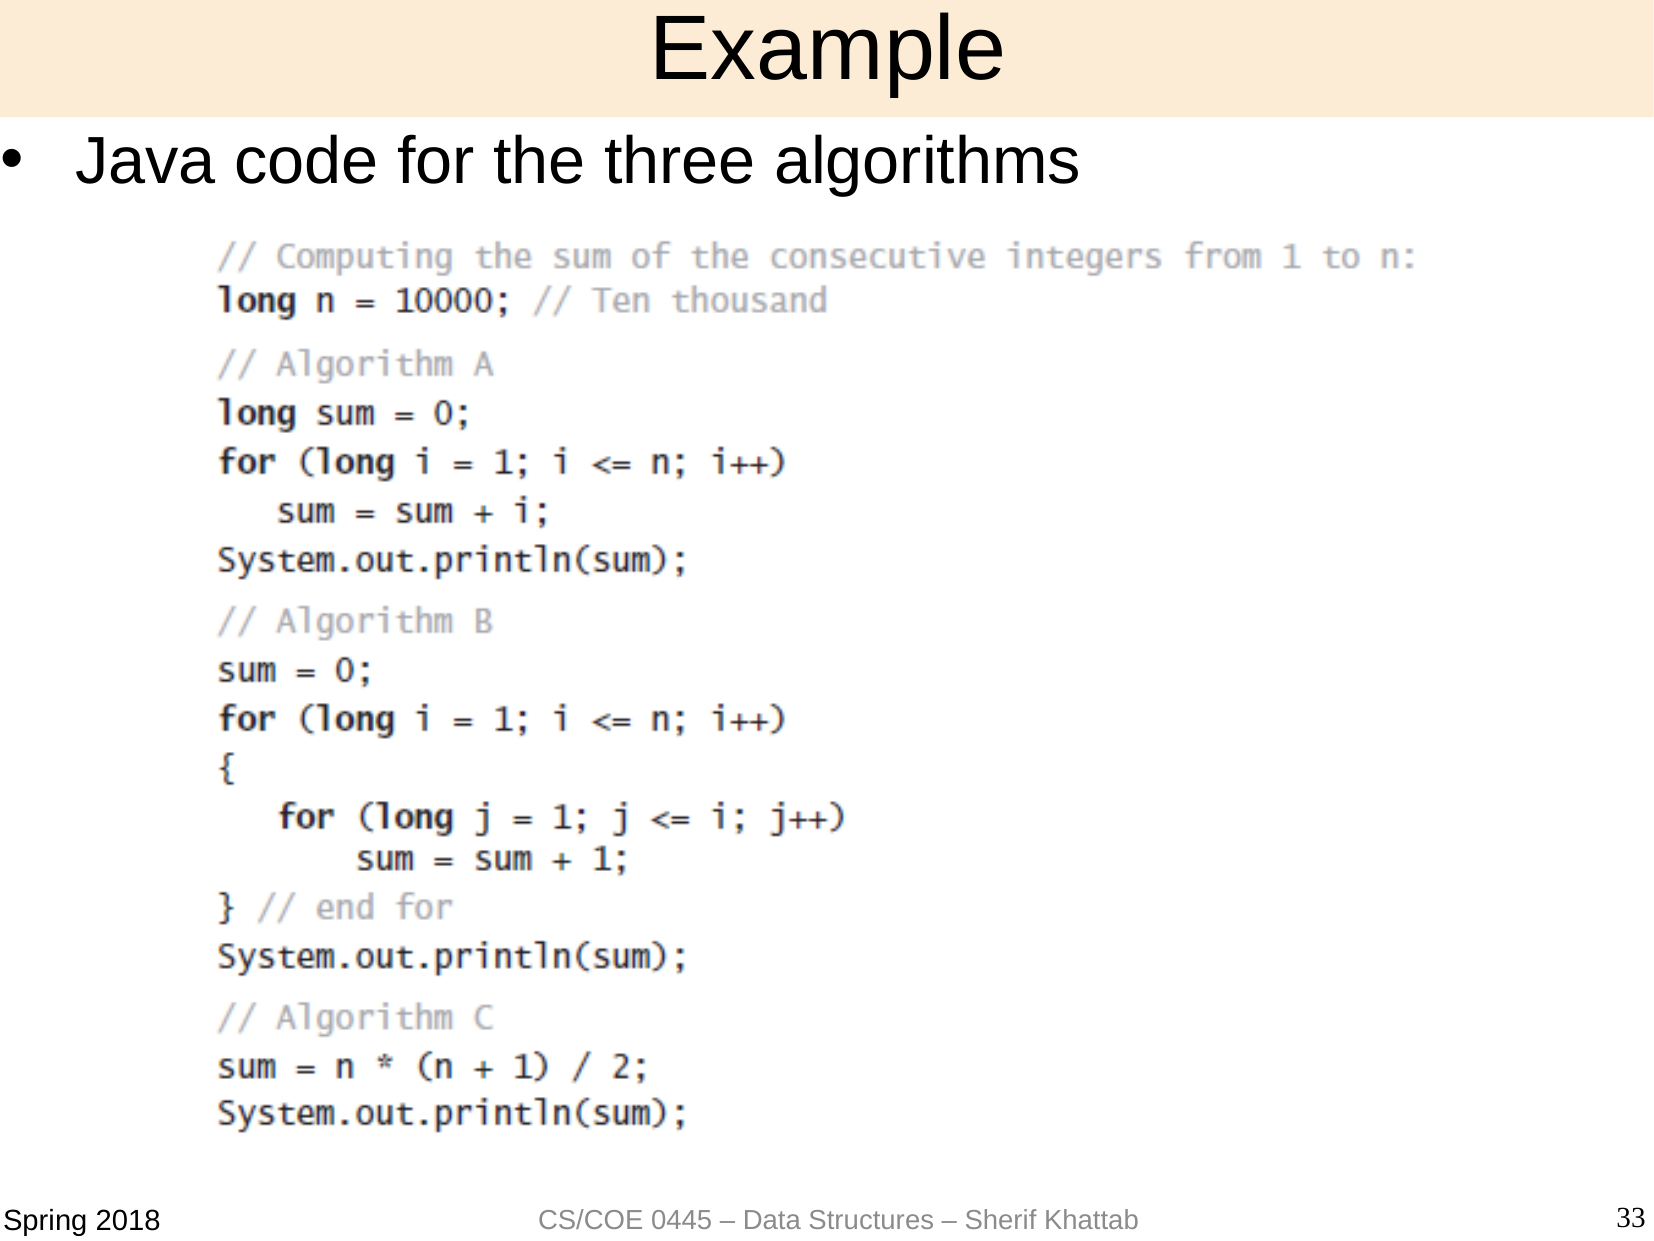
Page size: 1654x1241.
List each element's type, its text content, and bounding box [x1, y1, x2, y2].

slide_number 33 [1265, 1200, 1647, 1241]
list Java code for the three algorithms [0, 117, 1654, 1195]
title Example [0, 0, 1654, 117]
footer CS/COE 0445 – Data Structures – Sherif Khattab [460, 1201, 1217, 1241]
slide_number Spring 2018 [2, 1206, 384, 1241]
picture [166, 220, 1463, 1172]
